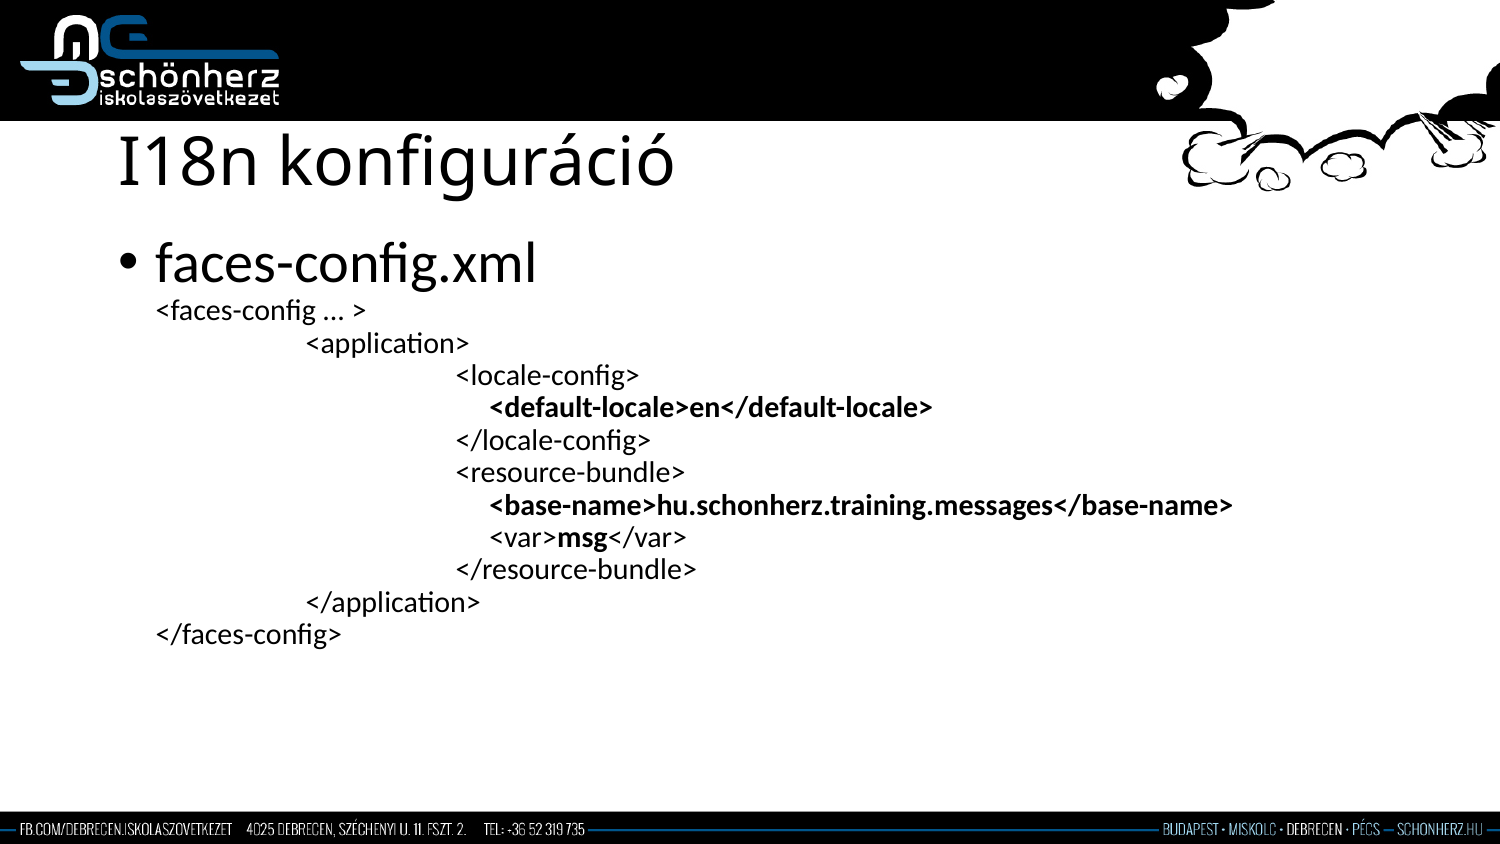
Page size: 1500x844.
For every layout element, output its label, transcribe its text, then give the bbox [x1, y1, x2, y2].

list faces-config.xml <faces-config ... > <application> <locale-config> <default-locale>en</default-locale> </locale-config> <resource-bundle> <base-name>hu.schonherz.training.messages</base-name> <var>msg</var> </resource-bundle> </application> </faces-config> [103, 224, 1397, 760]
picture [0, 0, 1500, 844]
title I18n konfiguráció [103, 44, 1397, 208]
